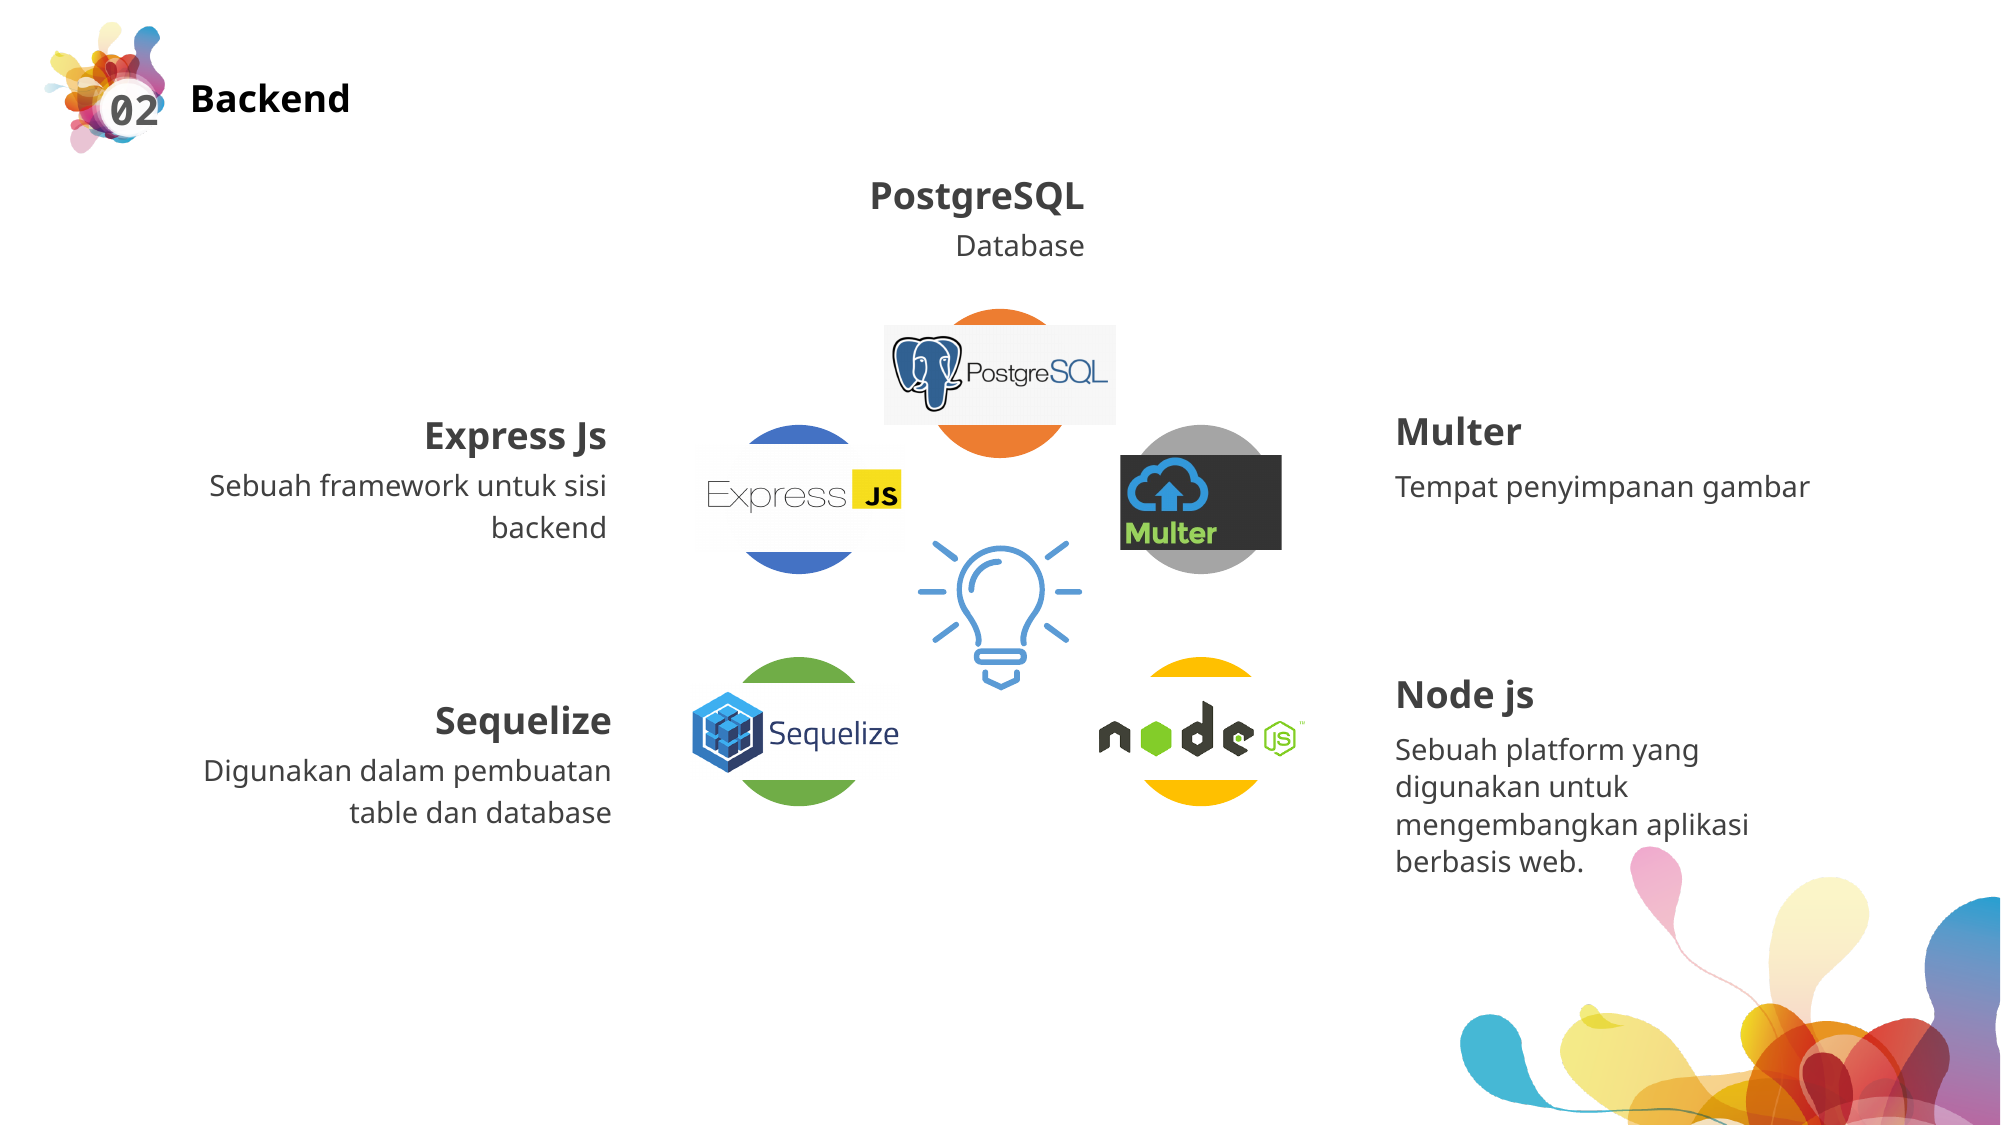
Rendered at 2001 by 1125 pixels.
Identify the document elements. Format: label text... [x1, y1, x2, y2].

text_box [724, 308, 1276, 807]
picture [1120, 455, 1282, 550]
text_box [143, 395, 623, 550]
picture [694, 444, 905, 552]
picture [690, 683, 900, 780]
picture [1099, 677, 1305, 780]
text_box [148, 680, 628, 878]
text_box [1380, 663, 1859, 888]
picture [0, 0, 275, 177]
text_box Backend [170, 60, 709, 135]
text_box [1380, 400, 1859, 510]
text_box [471, 155, 1100, 268]
picture [884, 326, 1116, 425]
picture [1207, 832, 2001, 1125]
